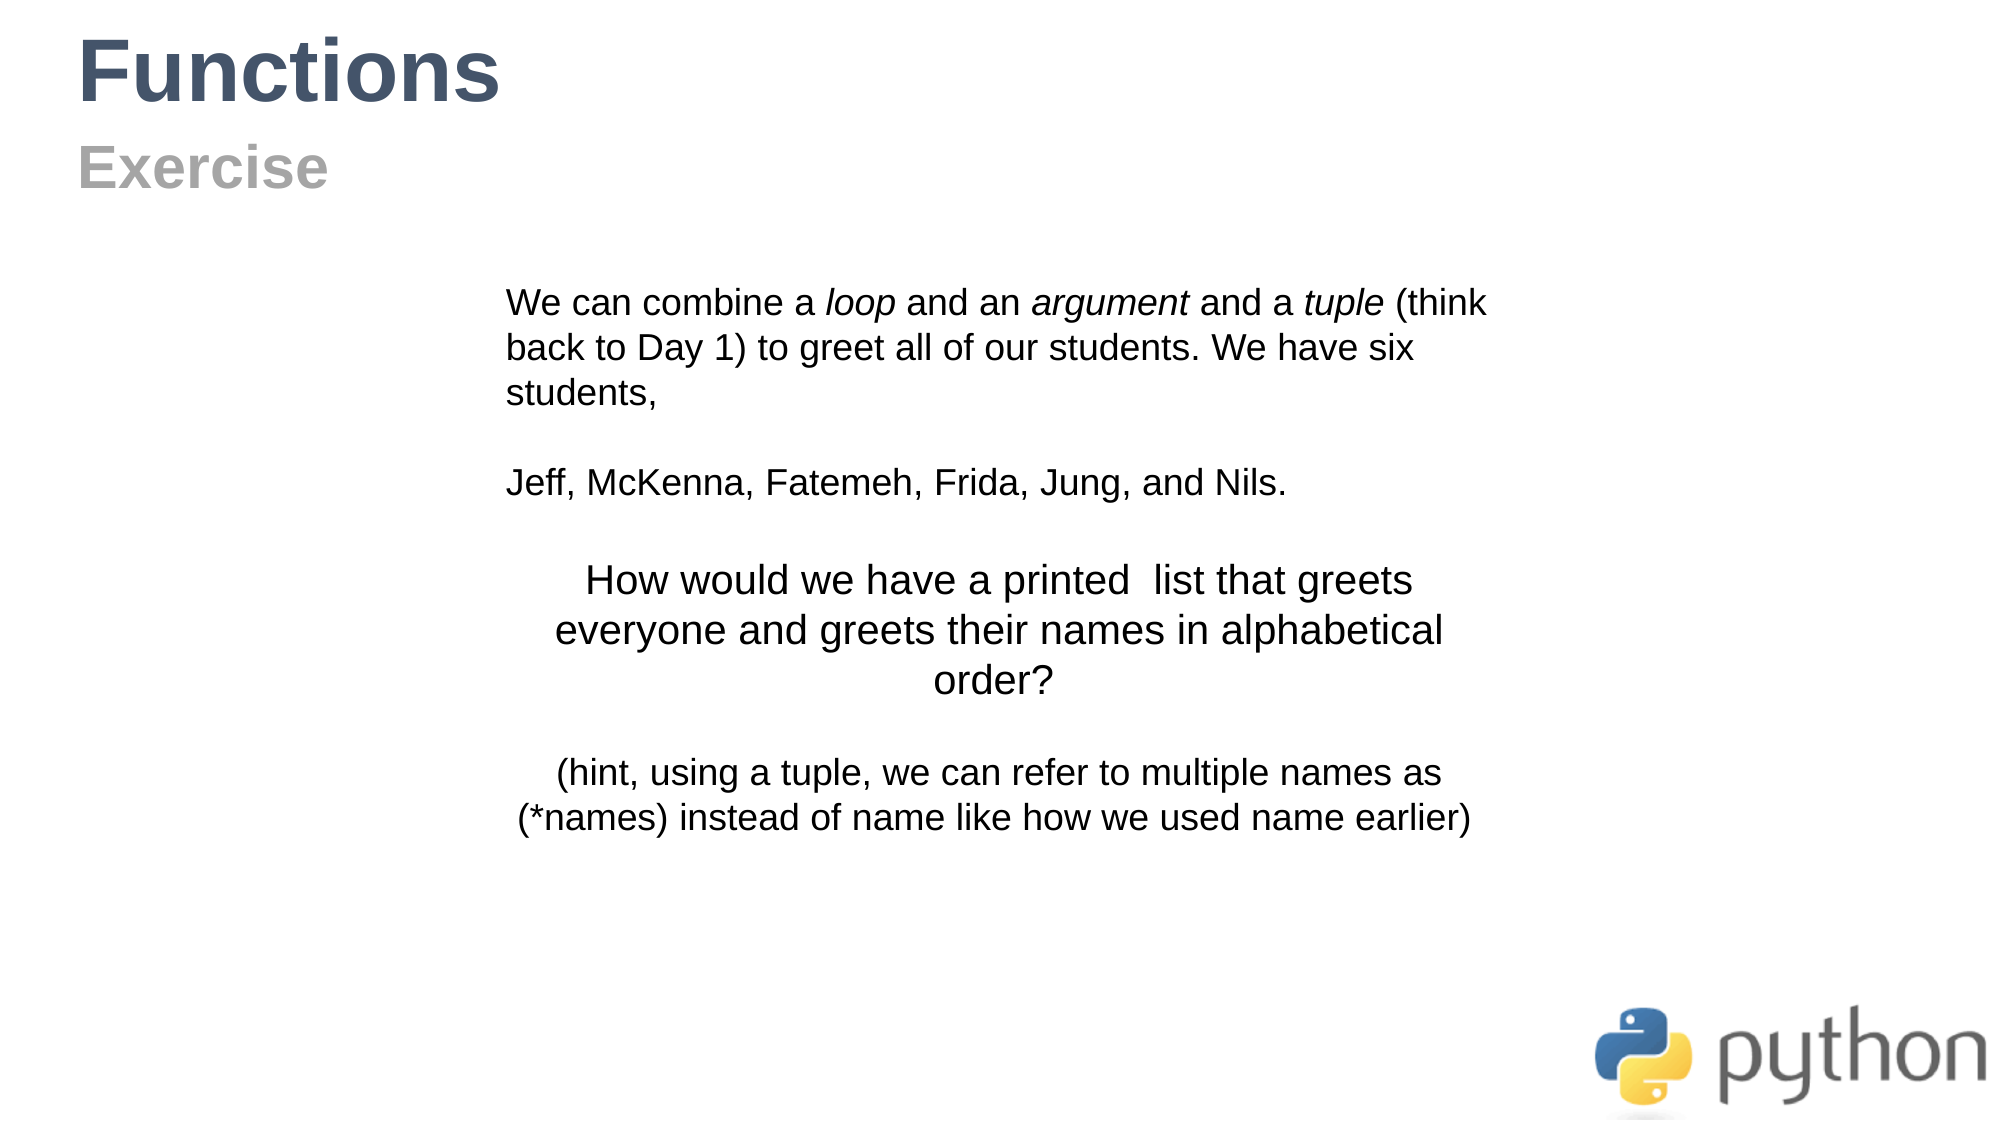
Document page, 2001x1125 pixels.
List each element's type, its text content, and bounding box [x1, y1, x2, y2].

list Exercise [62, 128, 1423, 233]
picture [1588, 986, 1989, 1120]
text_box We can combine a loop and an argument and a tuple (think back to Day 1) to greet all of our students. We have six students, Jeff, McKenna, Fatemeh, Frida, Jung, and Nils. How would we have a printed list that greets everyone and greets their names in alphabetical order? (hint, using a tuple, we can refer to multiple names as (*names) instead of name like how we used name earlier) [491, 270, 1508, 891]
list Functions [62, 16, 577, 128]
